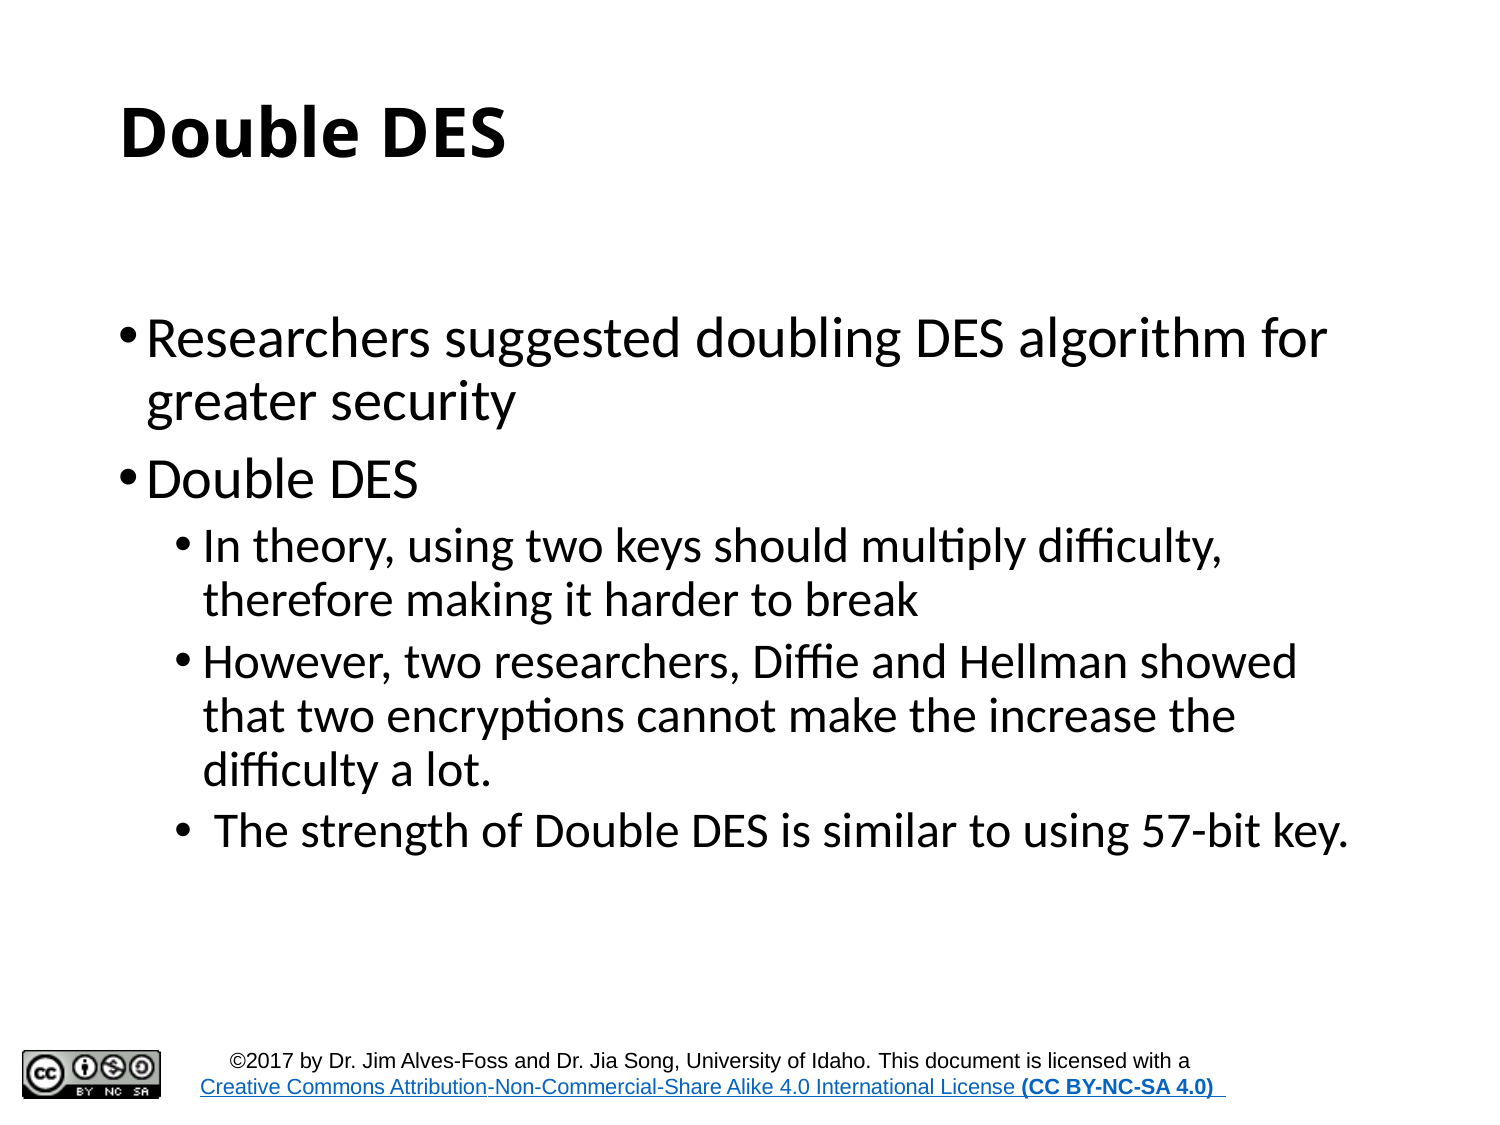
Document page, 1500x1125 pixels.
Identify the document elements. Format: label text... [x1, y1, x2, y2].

list Researchers suggested doubling DES algorithm for greater security Double DES In theory, using two keys should multiply difficulty, therefore making it harder to break However, two researchers, Diffie and Hellman showed that two encryptions cannot make the increase the difficulty a lot. The strength of Double DES is similar to using 57-bit key. [102, 299, 1398, 1036]
title Double DES [102, 59, 1398, 211]
picture [22, 1050, 161, 1099]
